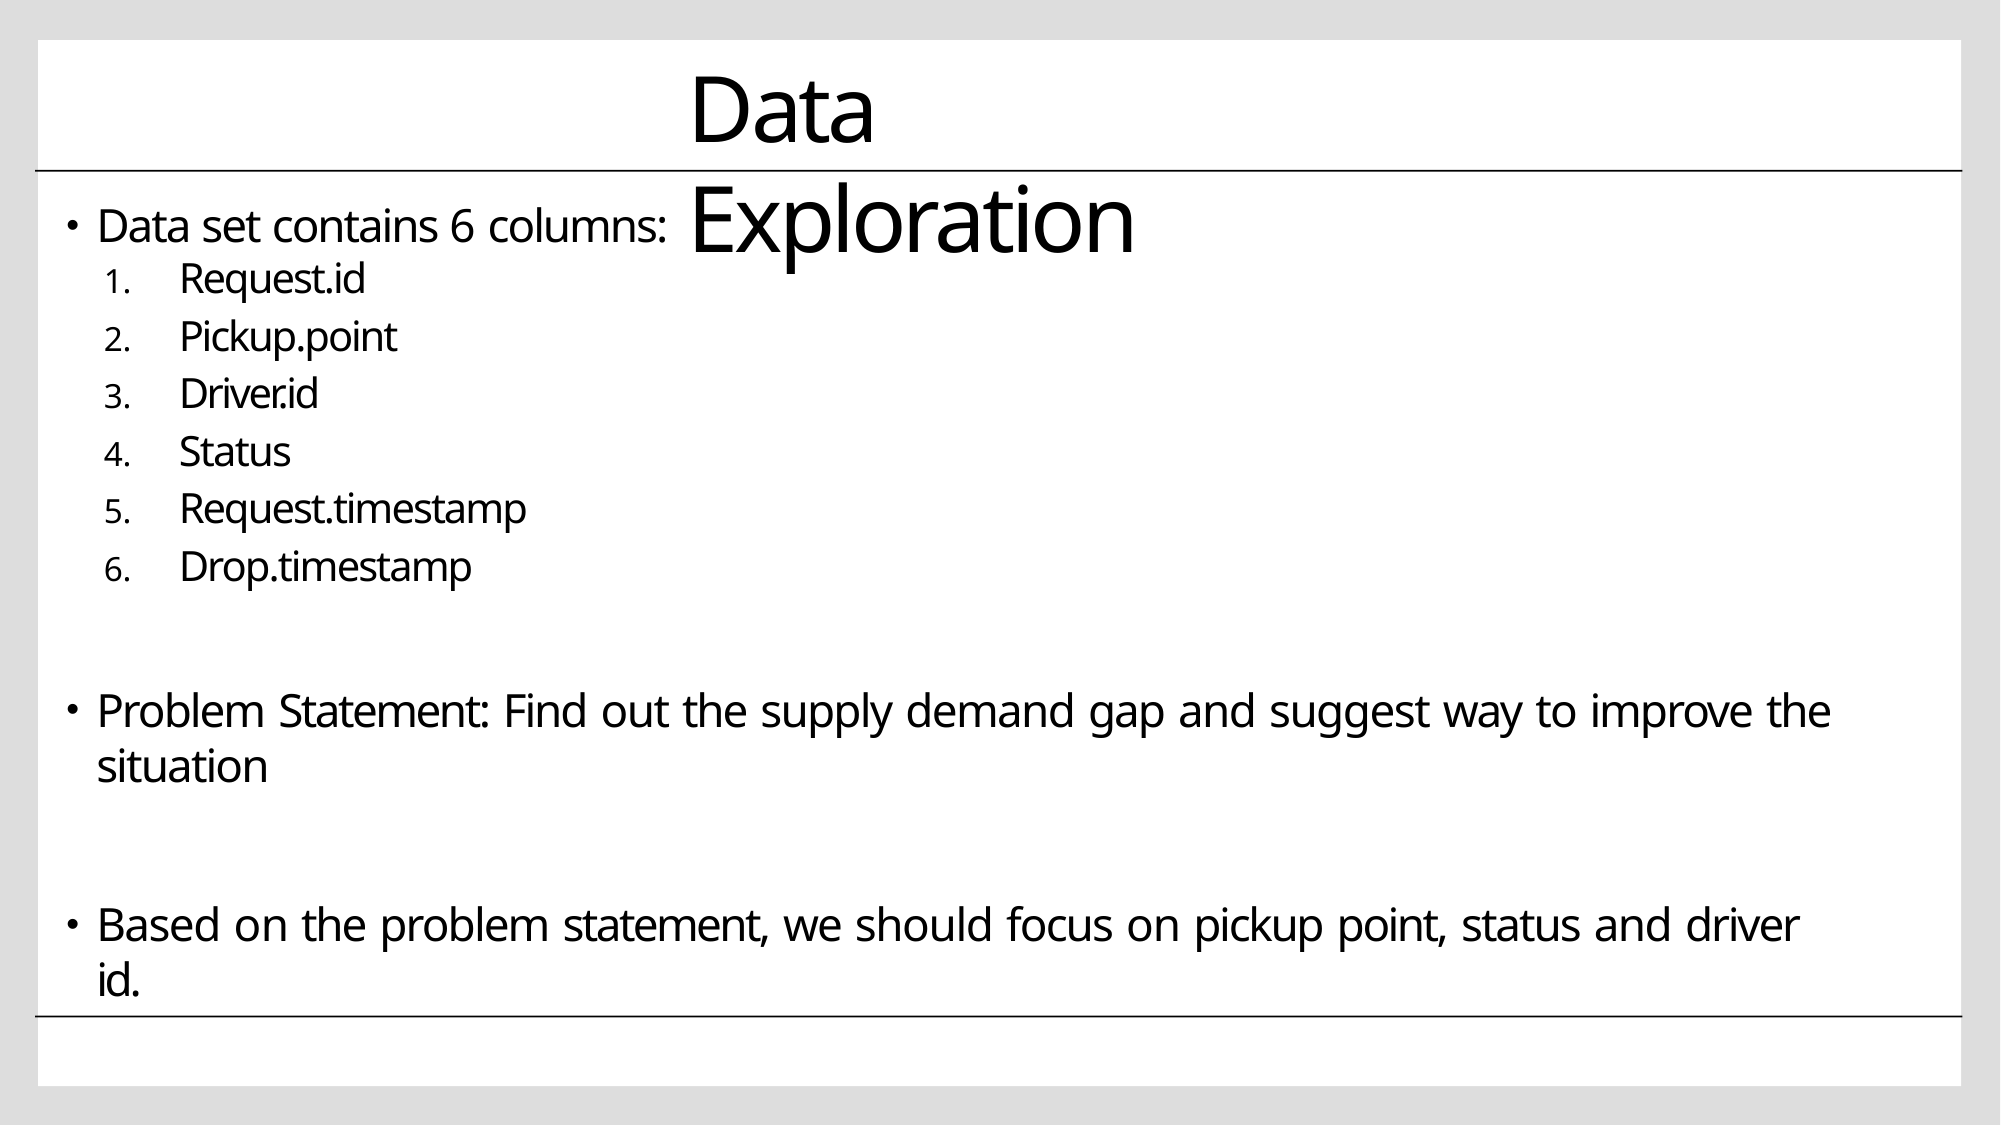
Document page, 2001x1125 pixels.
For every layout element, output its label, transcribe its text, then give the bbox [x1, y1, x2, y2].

text_box Data set contains 6 columns: Request.id Pickup.point Driver.id Status Request.timestamp Drop.timestamp Problem Statement: Find out the supply demand gap and suggest way to improve the situation Based on the problem statement, we should focus on pickup point, status and driver id. [64, 195, 1857, 1007]
title Data Exploration [685, 48, 1309, 170]
title Data Exploration [685, 171, 1309, 195]
